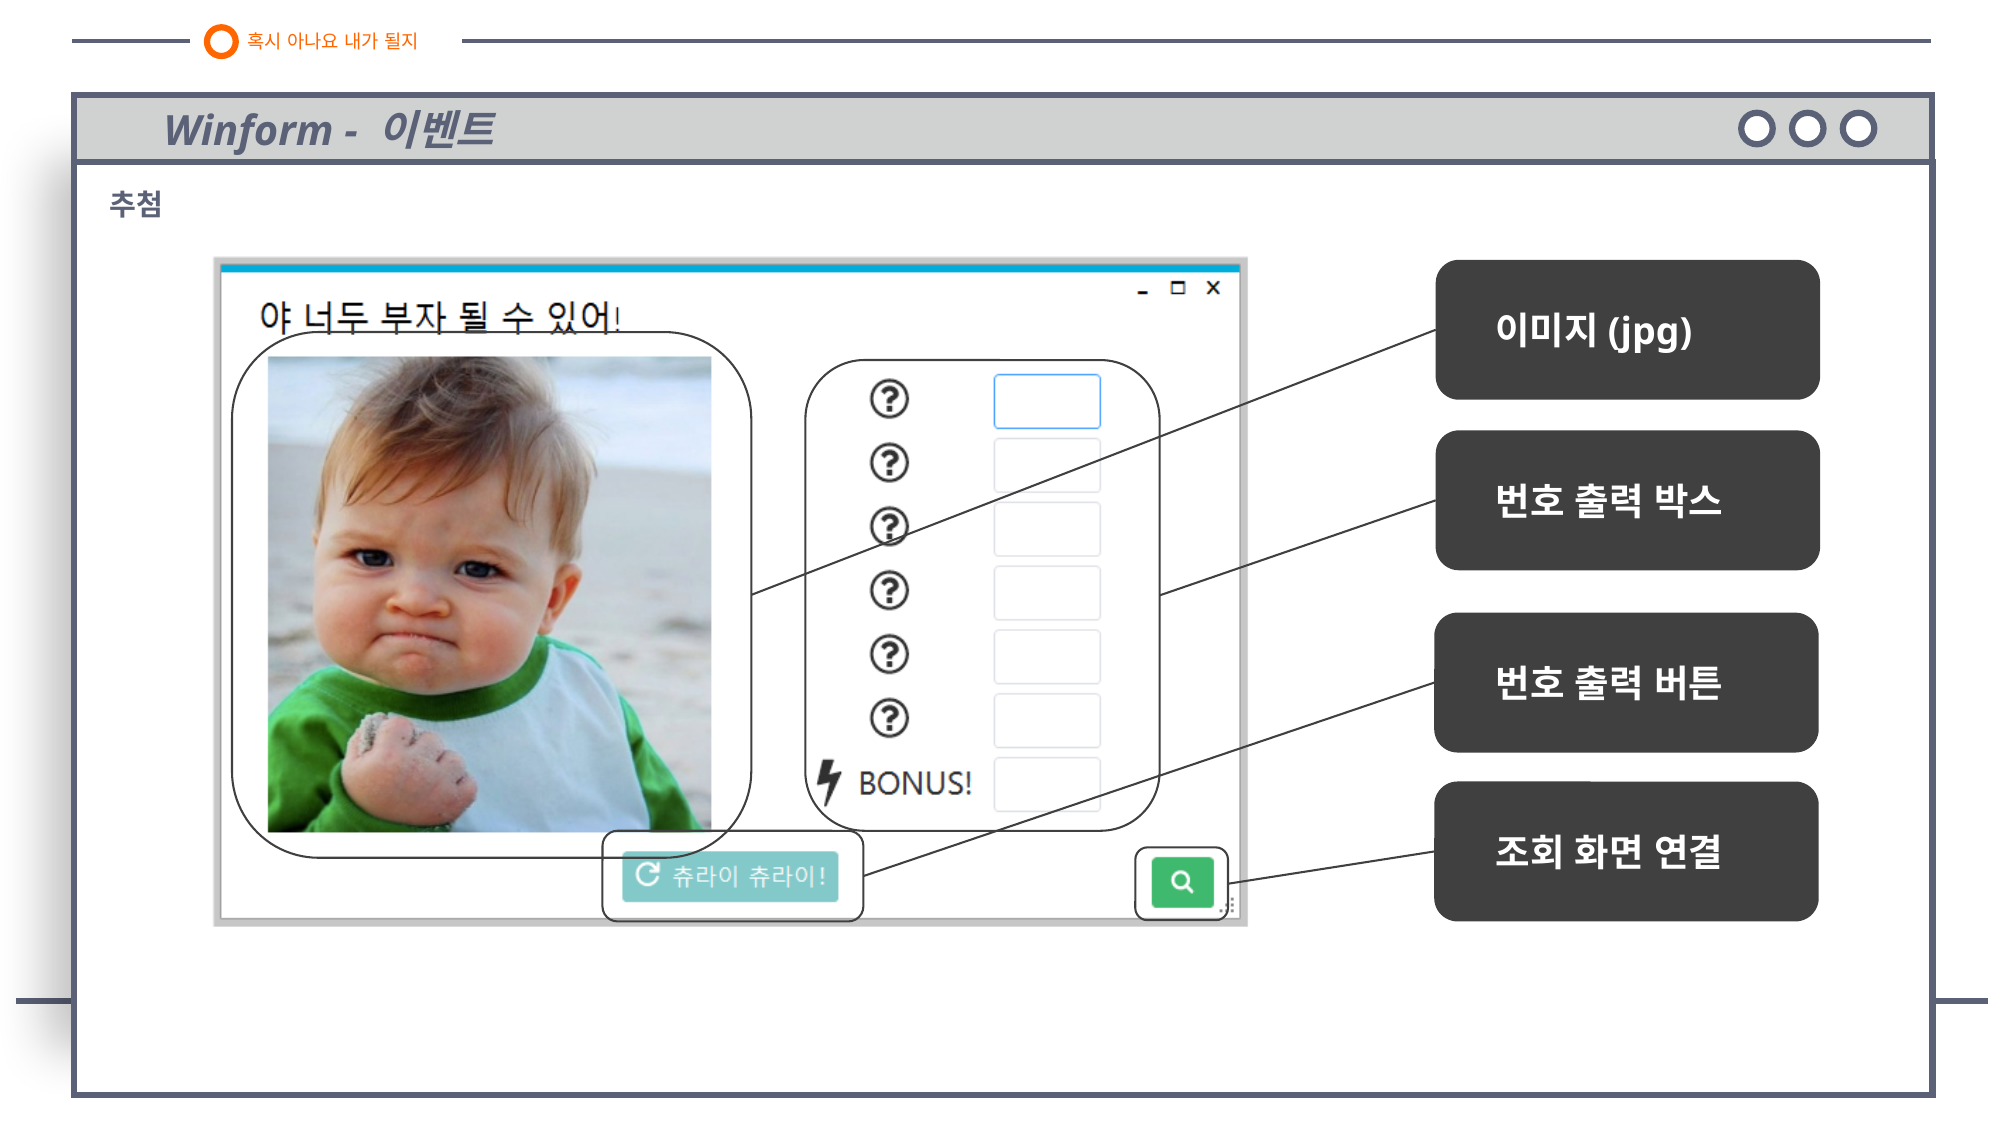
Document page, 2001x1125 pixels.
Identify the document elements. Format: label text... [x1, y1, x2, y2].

text_box [1433, 611, 1820, 754]
text_box [73, 161, 1934, 1001]
text_box [1790, 111, 1825, 146]
text_box [1841, 111, 1876, 146]
text_box [1433, 780, 1820, 923]
text_box 추첨 [81, 161, 191, 230]
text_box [751, 329, 1436, 595]
text_box 이미지(jpg) [1480, 299, 1777, 360]
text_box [1227, 851, 1435, 884]
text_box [206, 23, 463, 60]
text_box [73, 1002, 1934, 1096]
picture [199, 245, 1265, 940]
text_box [863, 682, 1435, 877]
text_box [1740, 111, 1774, 146]
text_box Winform - 이벤트 [73, 94, 1933, 163]
text_box 번호 출력 박스 [1480, 470, 1778, 530]
text_box [1436, 429, 1822, 572]
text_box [1159, 500, 1436, 596]
text_box 조회 화면 연결 [1480, 821, 1778, 881]
text_box [1434, 258, 1822, 401]
text_box 번호 출력 버튼 [1480, 652, 1778, 712]
